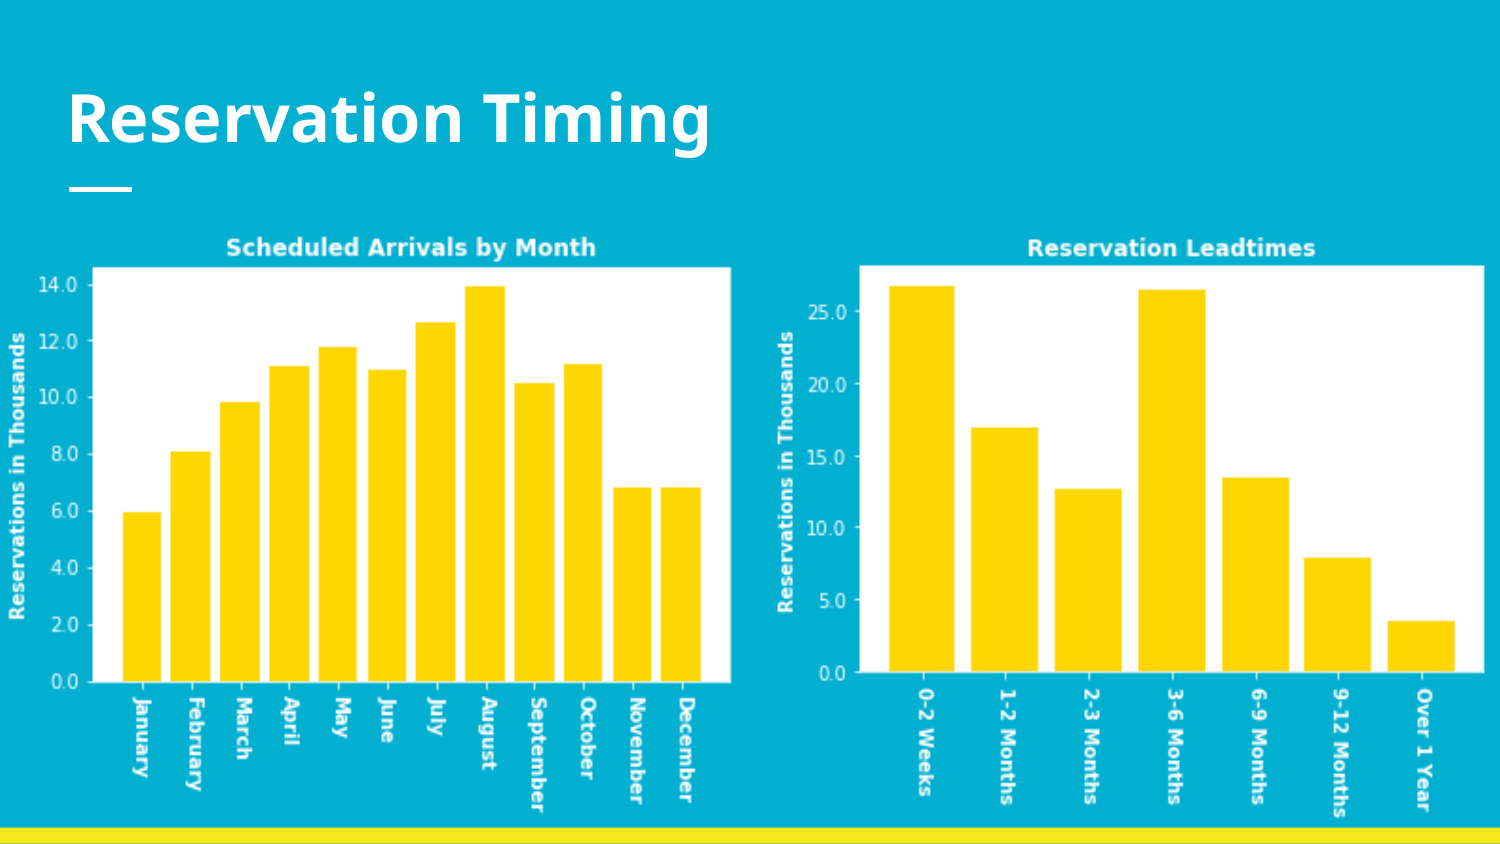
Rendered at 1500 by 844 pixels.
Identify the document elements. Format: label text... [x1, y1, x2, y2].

picture [0, 223, 743, 826]
picture [767, 225, 1496, 828]
title Reservation Timing [51, 61, 1449, 167]
